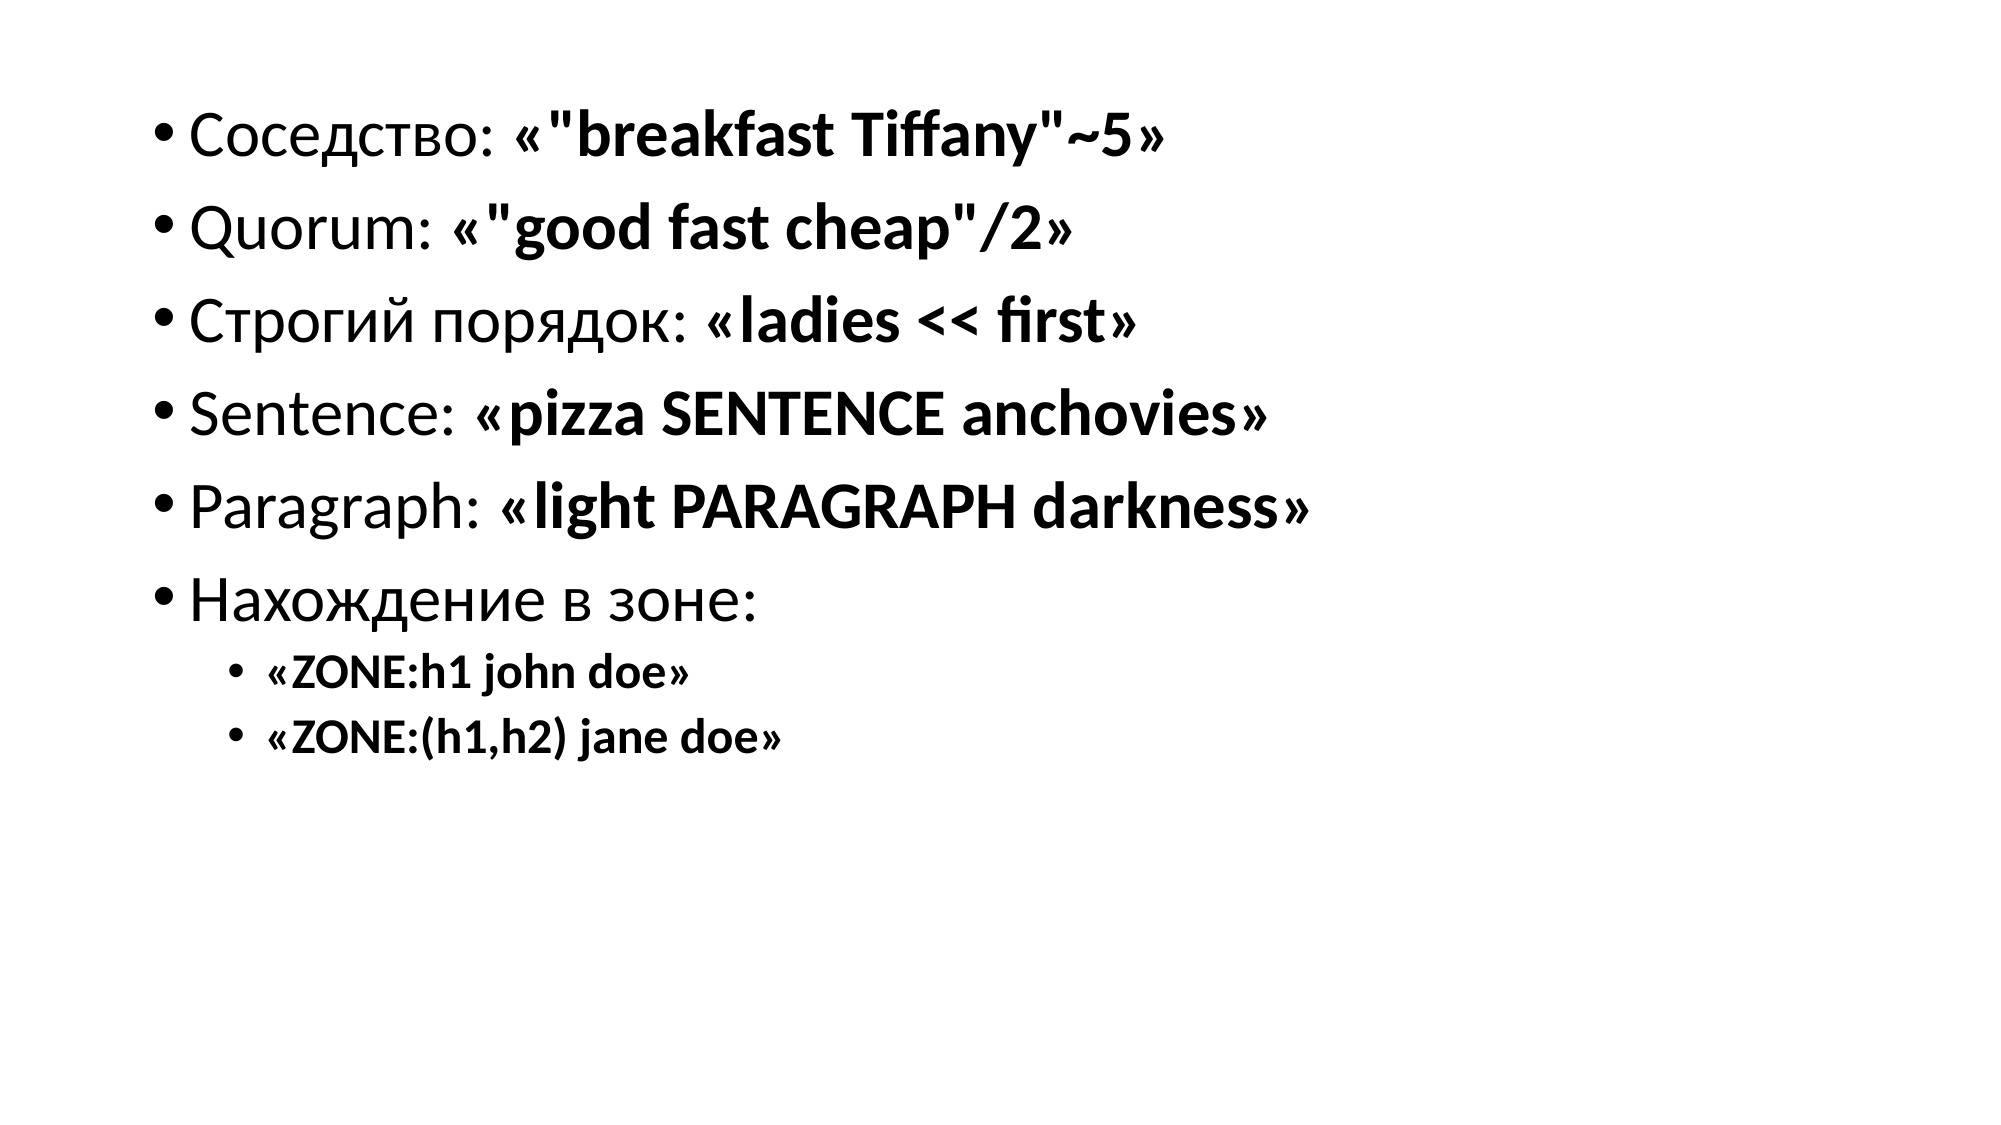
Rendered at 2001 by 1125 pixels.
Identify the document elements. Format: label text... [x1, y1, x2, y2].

list Соседство: «"breakfast Tiffany"~5» Quorum: «"good fast cheap"/2» Строгий порядок: «ladies << first» Sentence: «pizza SENTENCE anchovies» Paragraph: «light PARAGRAPH darkness» Нахождение в зоне: «ZONE:h1 john doe» «ZONE:(h1,h2) jane doe» [137, 91, 1863, 1014]
